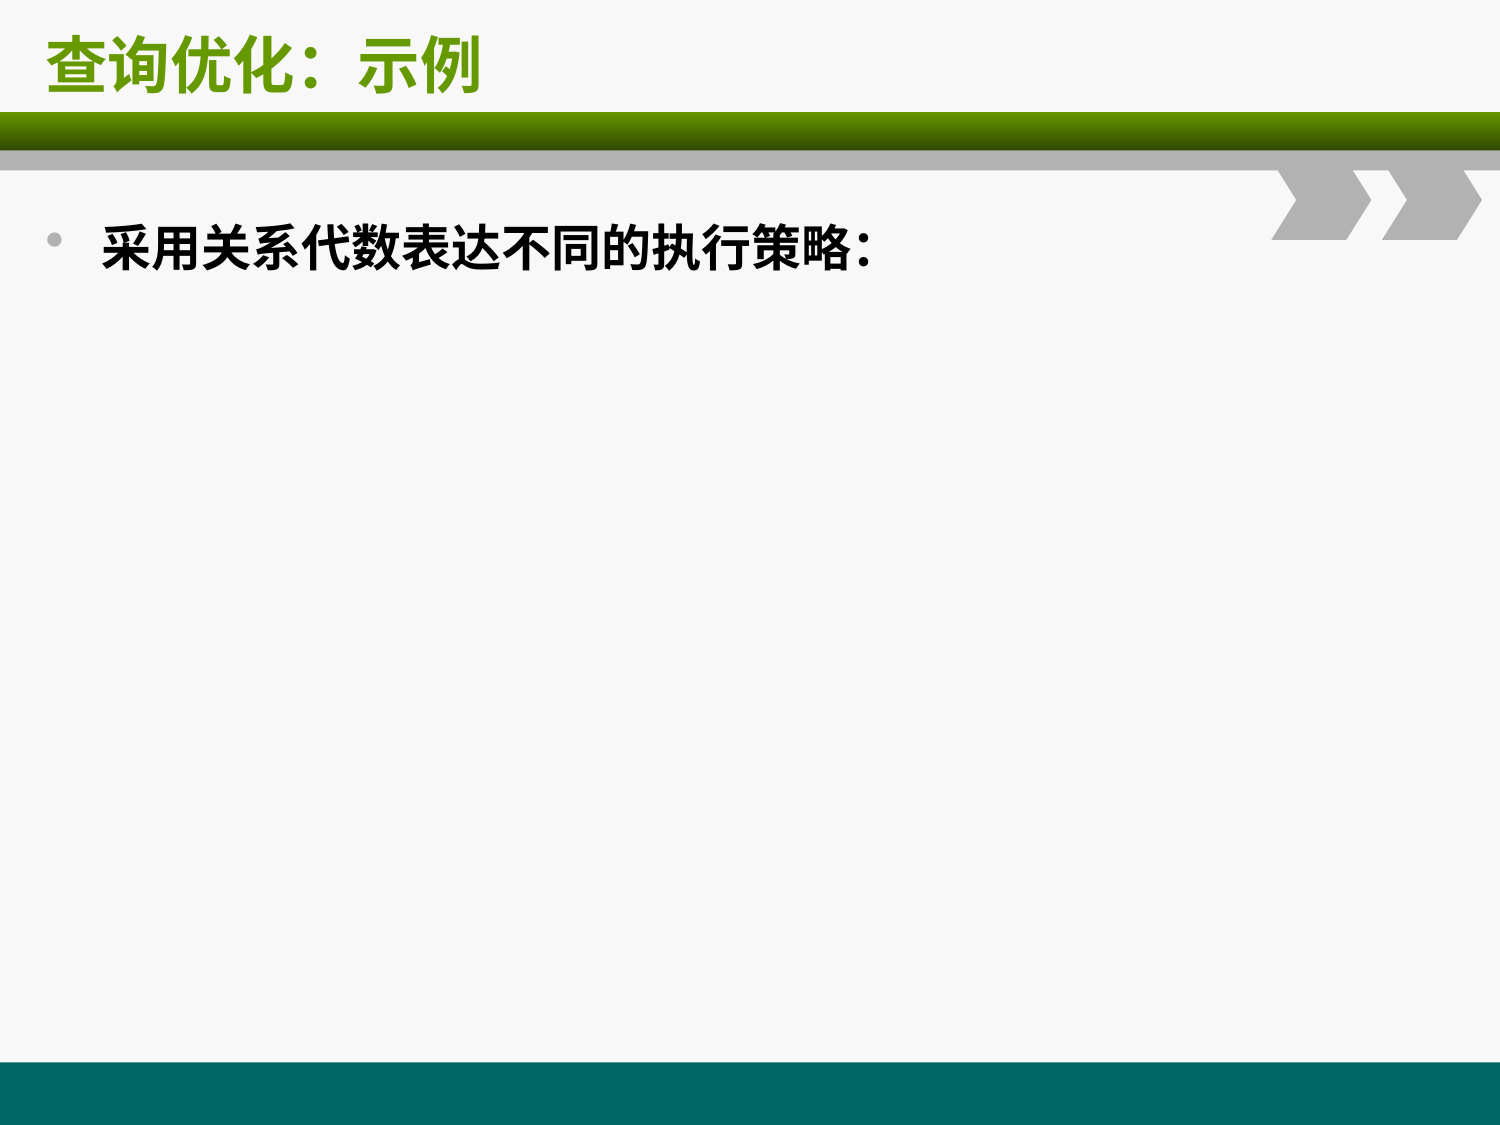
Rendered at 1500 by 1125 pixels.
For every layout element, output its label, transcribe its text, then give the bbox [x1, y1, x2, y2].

title 查询优化：示例 [30, 24, 1463, 102]
